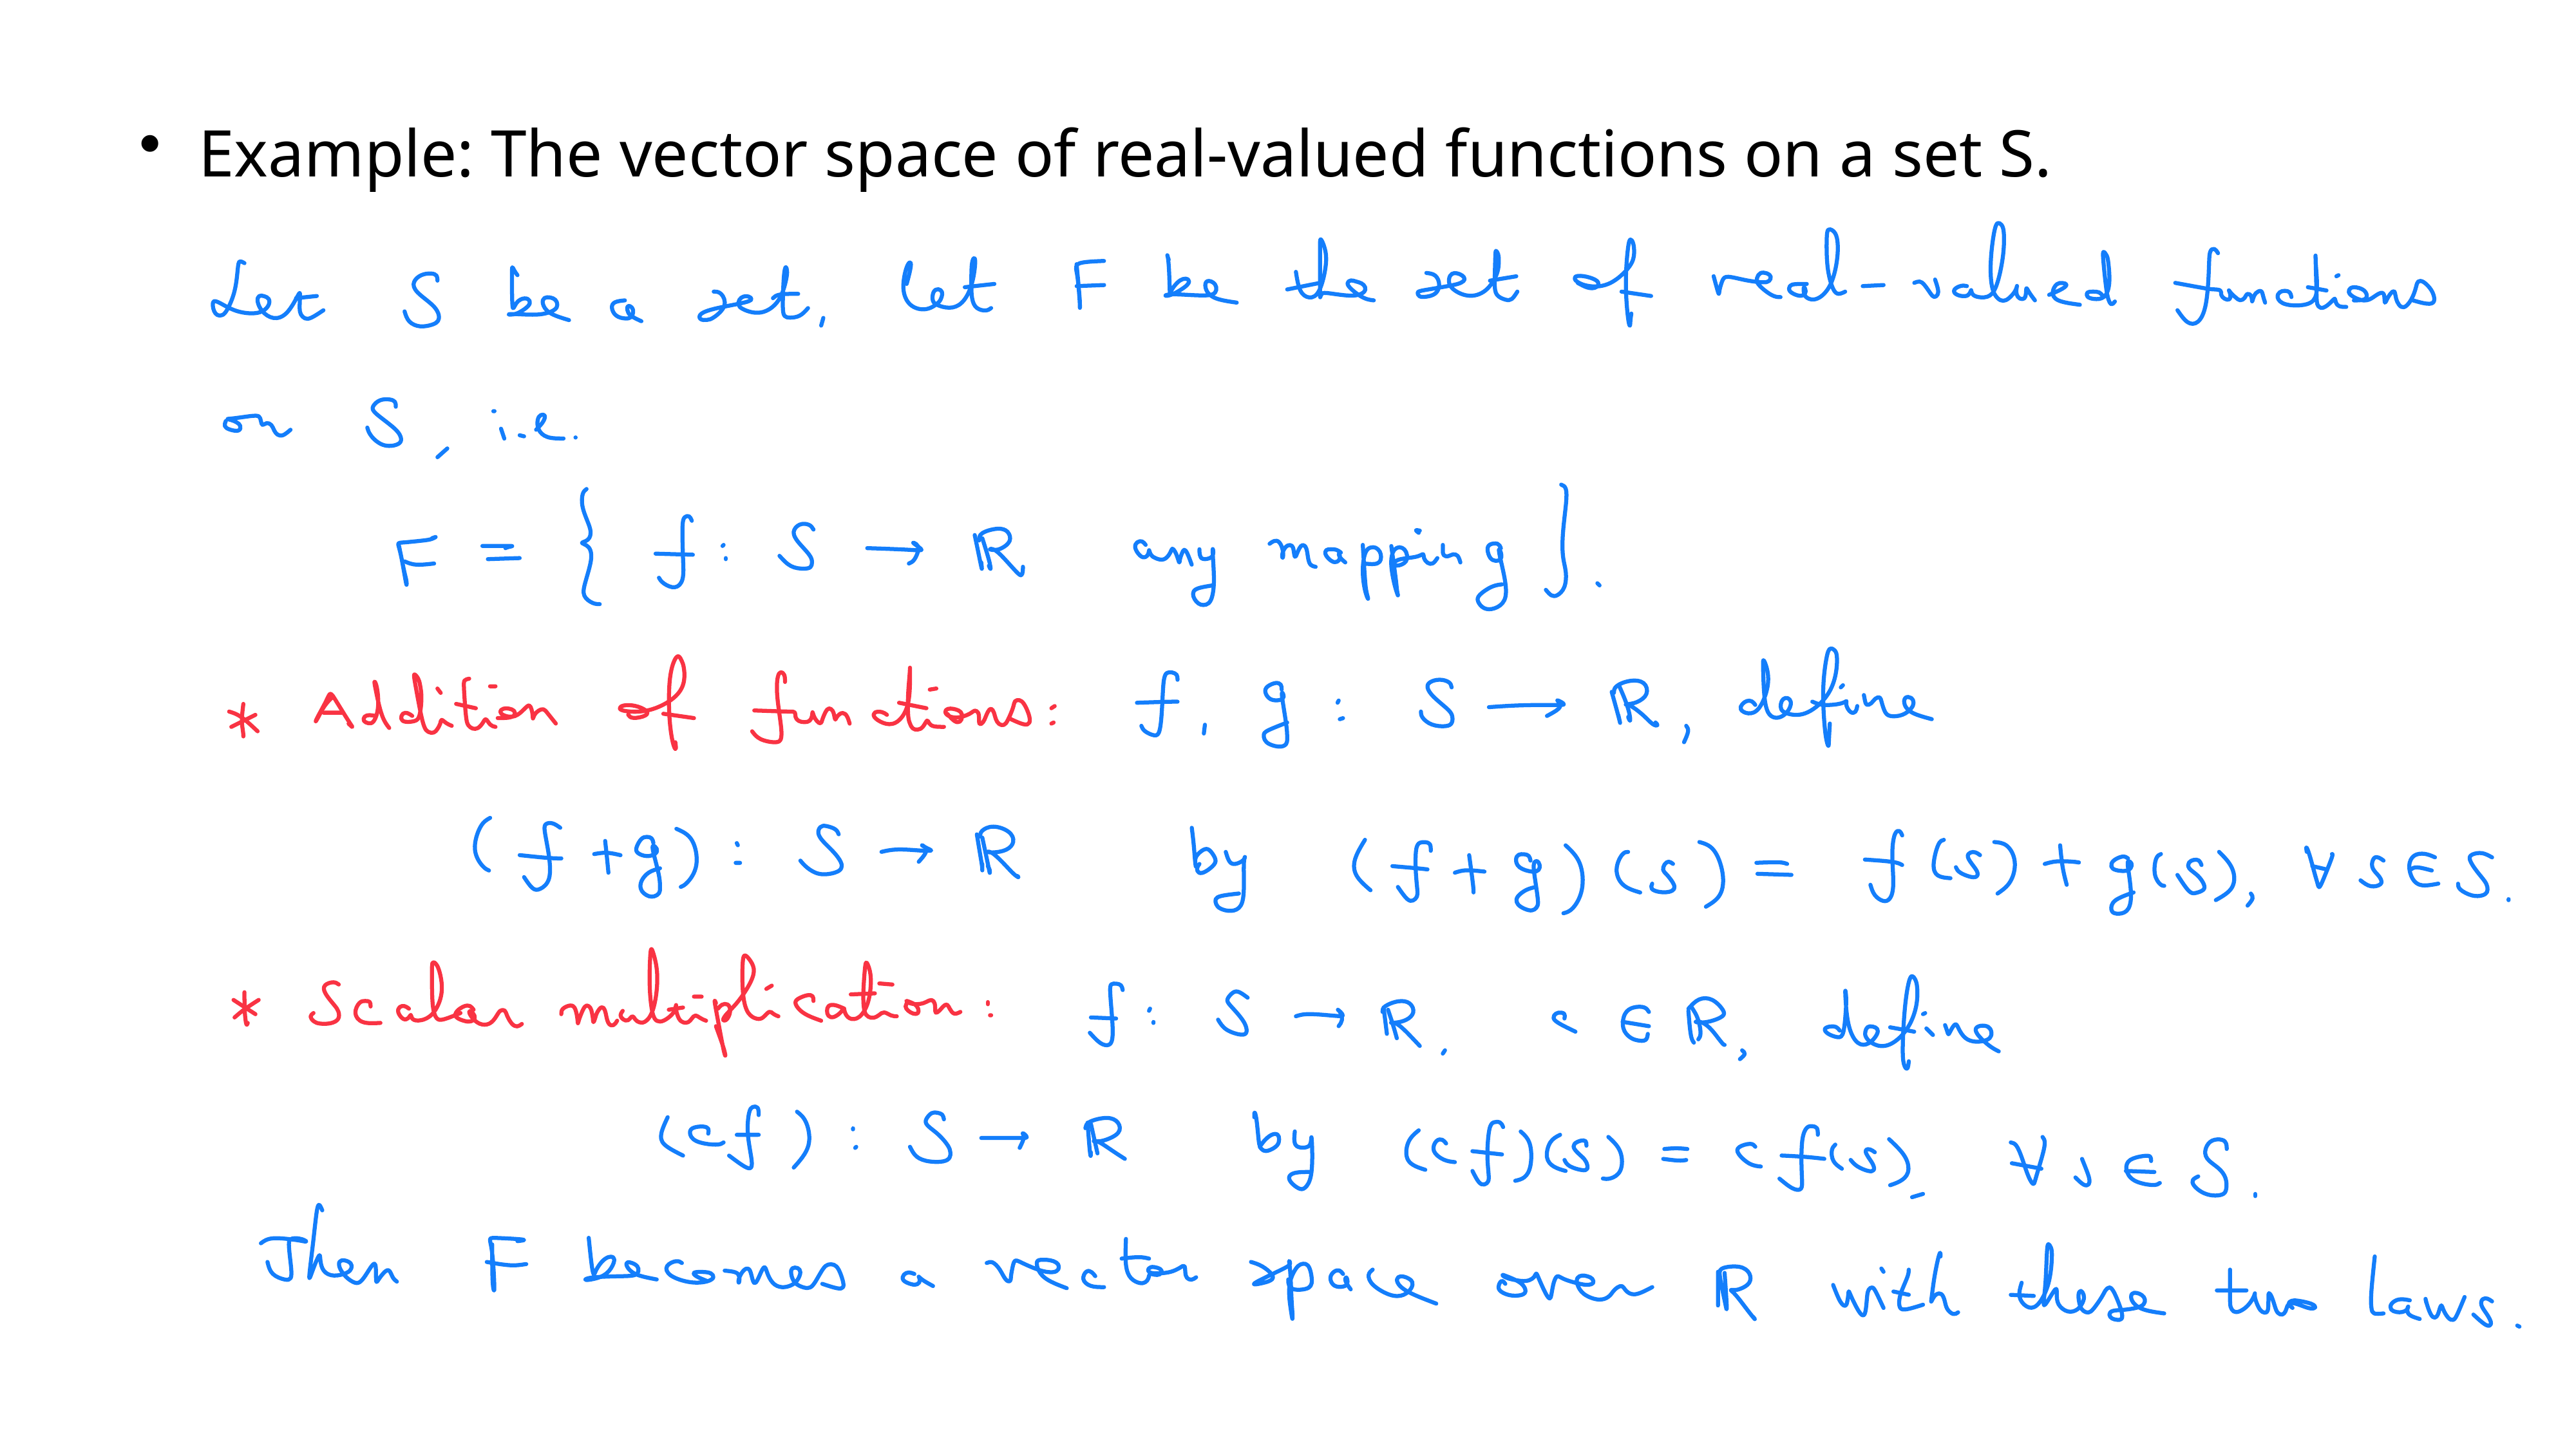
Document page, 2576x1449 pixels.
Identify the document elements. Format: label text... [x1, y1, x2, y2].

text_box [213, 222, 2520, 1327]
list Example: The vector space of real-valued functions on a set S. [133, 106, 2443, 1343]
